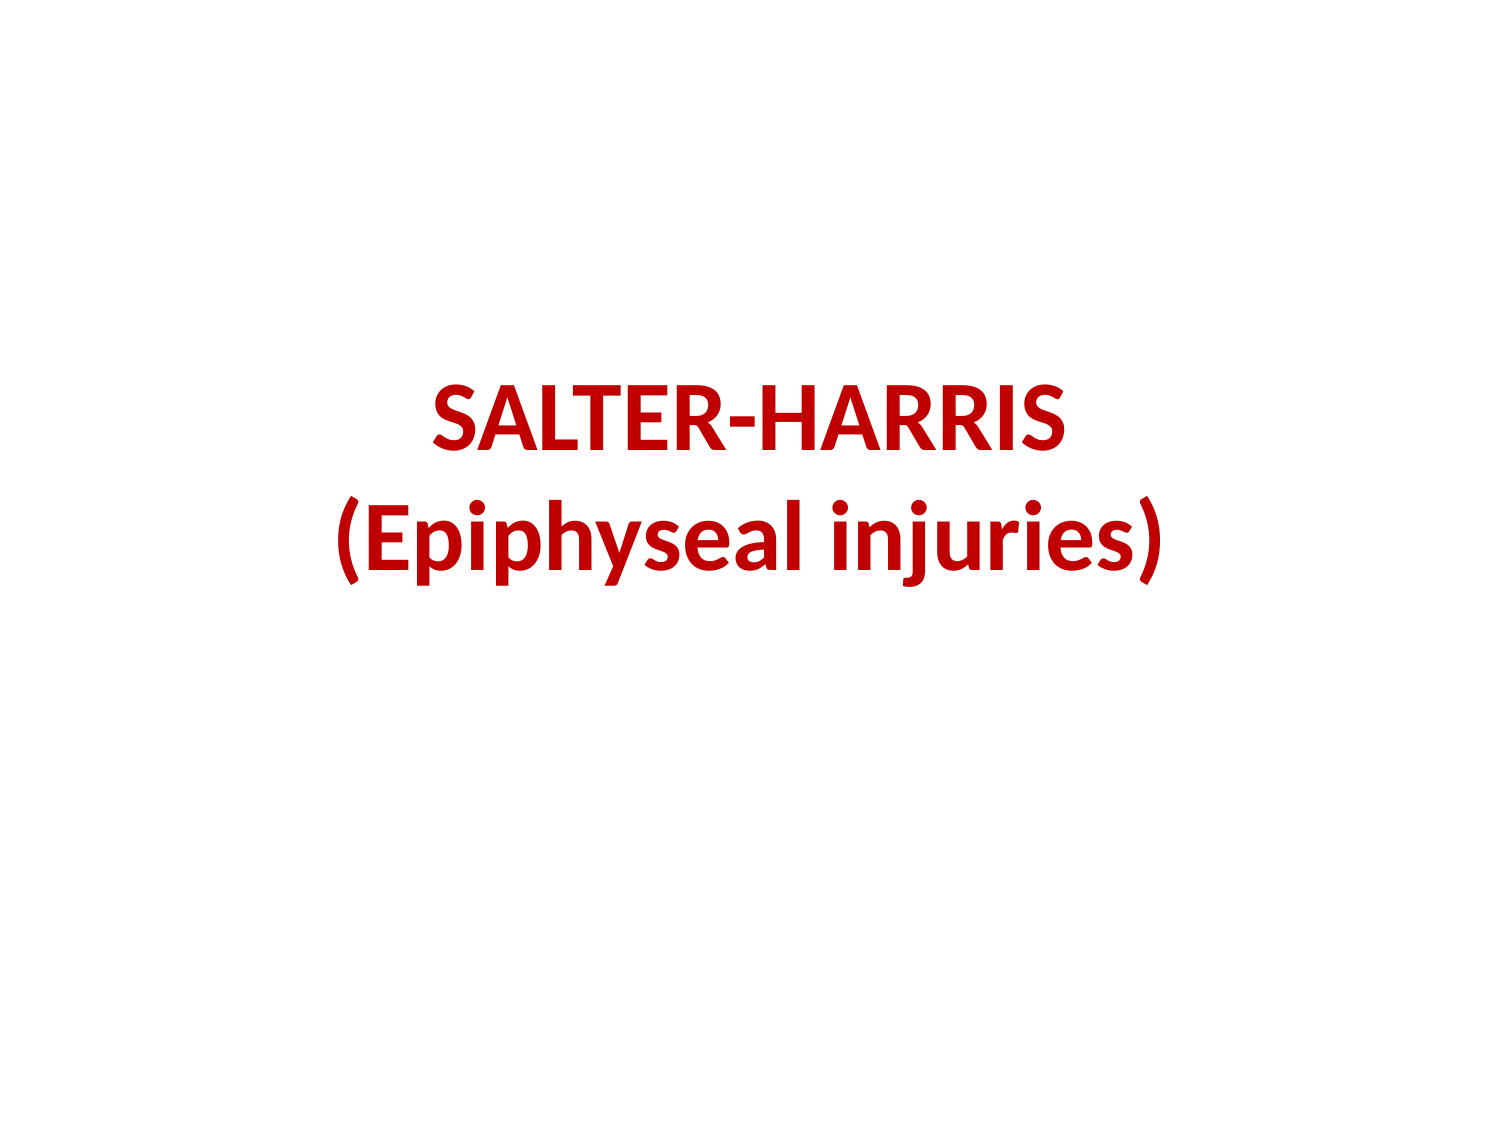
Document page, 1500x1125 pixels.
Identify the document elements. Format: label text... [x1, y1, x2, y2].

title SALTER-HARRIS (Epiphyseal injuries) [112, 349, 1388, 591]
